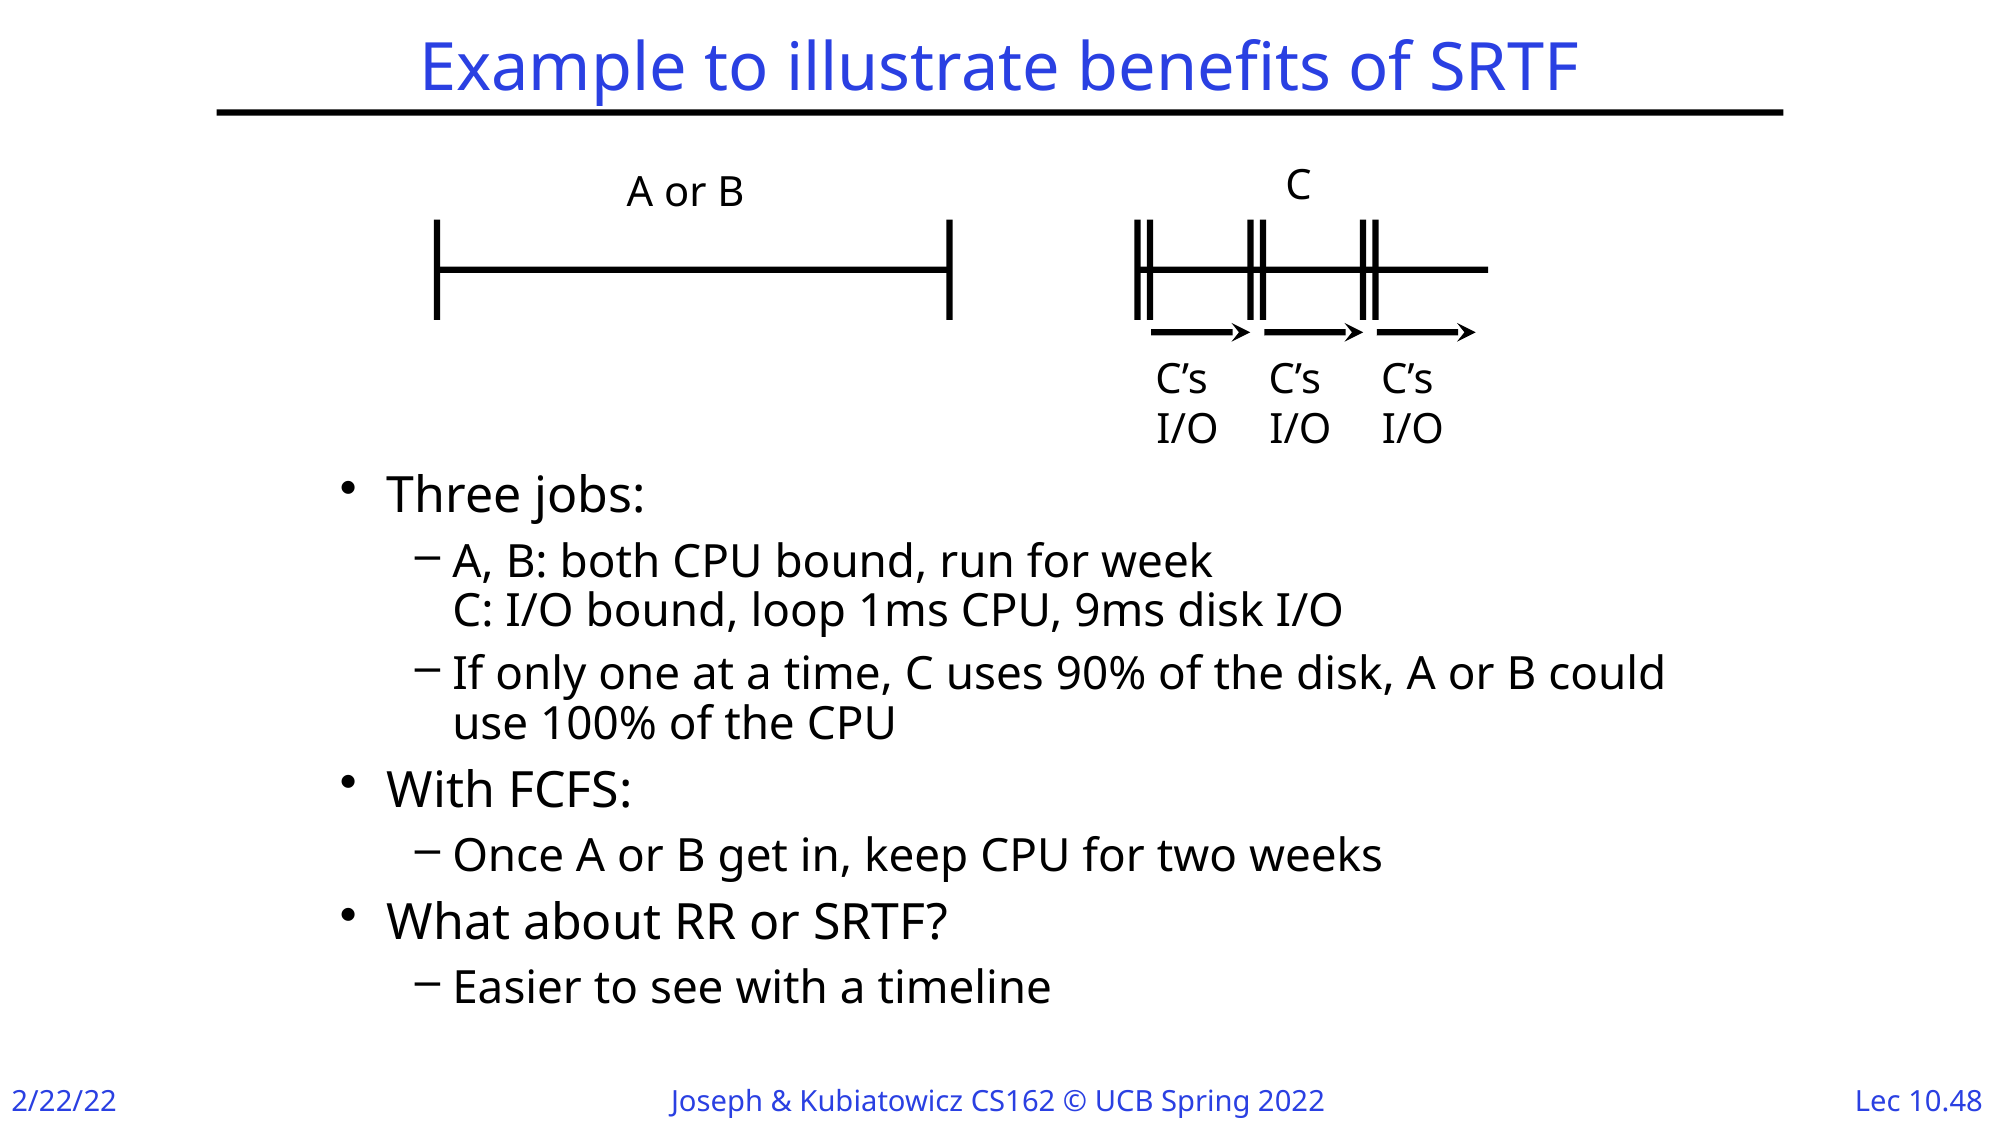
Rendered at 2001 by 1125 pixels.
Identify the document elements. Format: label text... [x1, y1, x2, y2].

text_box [436, 156, 951, 320]
list Three jobs: A, B: both CPU bound, run for week C: I/O bound, loop 1ms CPU, 9ms disk I/O If only one at a time, C uses 90% of the disk, A or B could use 100% of the CPU With FCFS: Once A or B get in, keep CPU for two weeks What about RR or SRTF? Easier to see with a timeline [324, 462, 1688, 1040]
title Example to illustrate benefits of SRTF [216, 24, 1784, 113]
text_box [1135, 149, 1489, 461]
